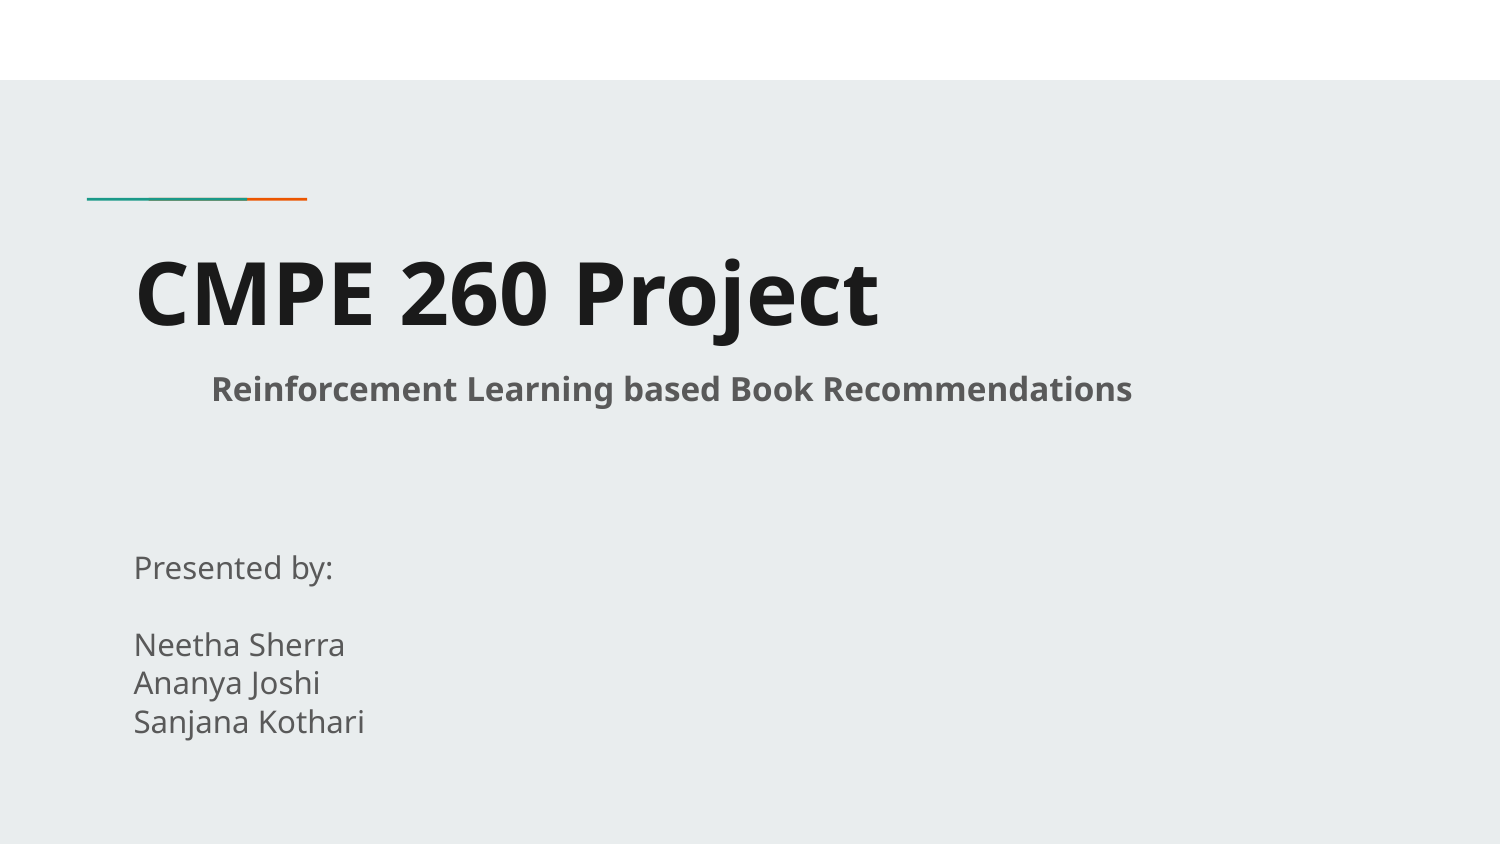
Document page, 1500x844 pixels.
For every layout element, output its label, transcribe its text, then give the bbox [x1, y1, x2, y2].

subtitle Presented by: Neetha Sherra Ananya Joshi Sanjana Kothari [118, 533, 1380, 764]
subtitle Reinforcement Learning based Book Recommendations [46, 350, 1308, 440]
title CMPE 260 Project [119, 216, 1381, 490]
